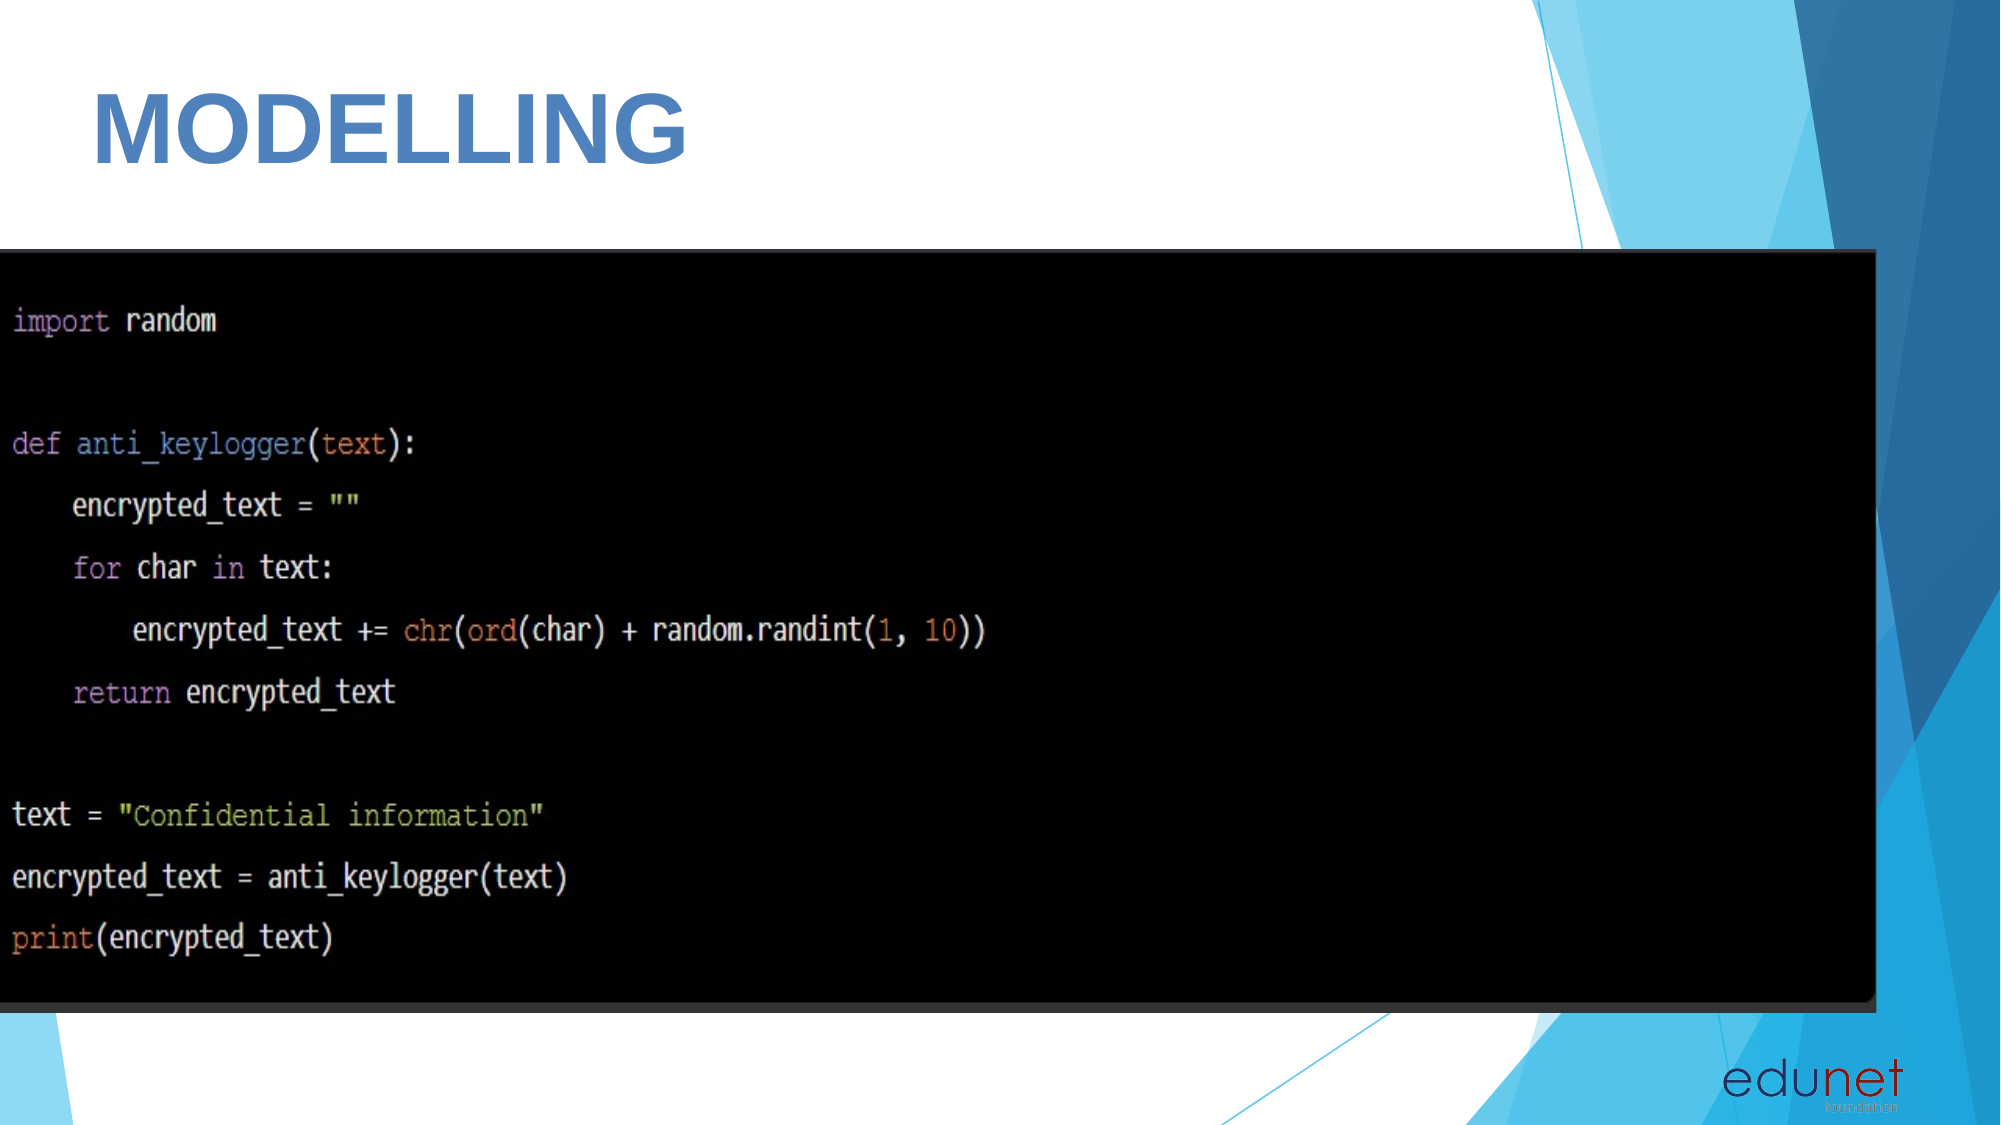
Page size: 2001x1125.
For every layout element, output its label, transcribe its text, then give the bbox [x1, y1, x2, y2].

title MODELLING [91, 63, 1694, 185]
picture [1719, 1056, 1905, 1116]
picture [0, 248, 1877, 1014]
